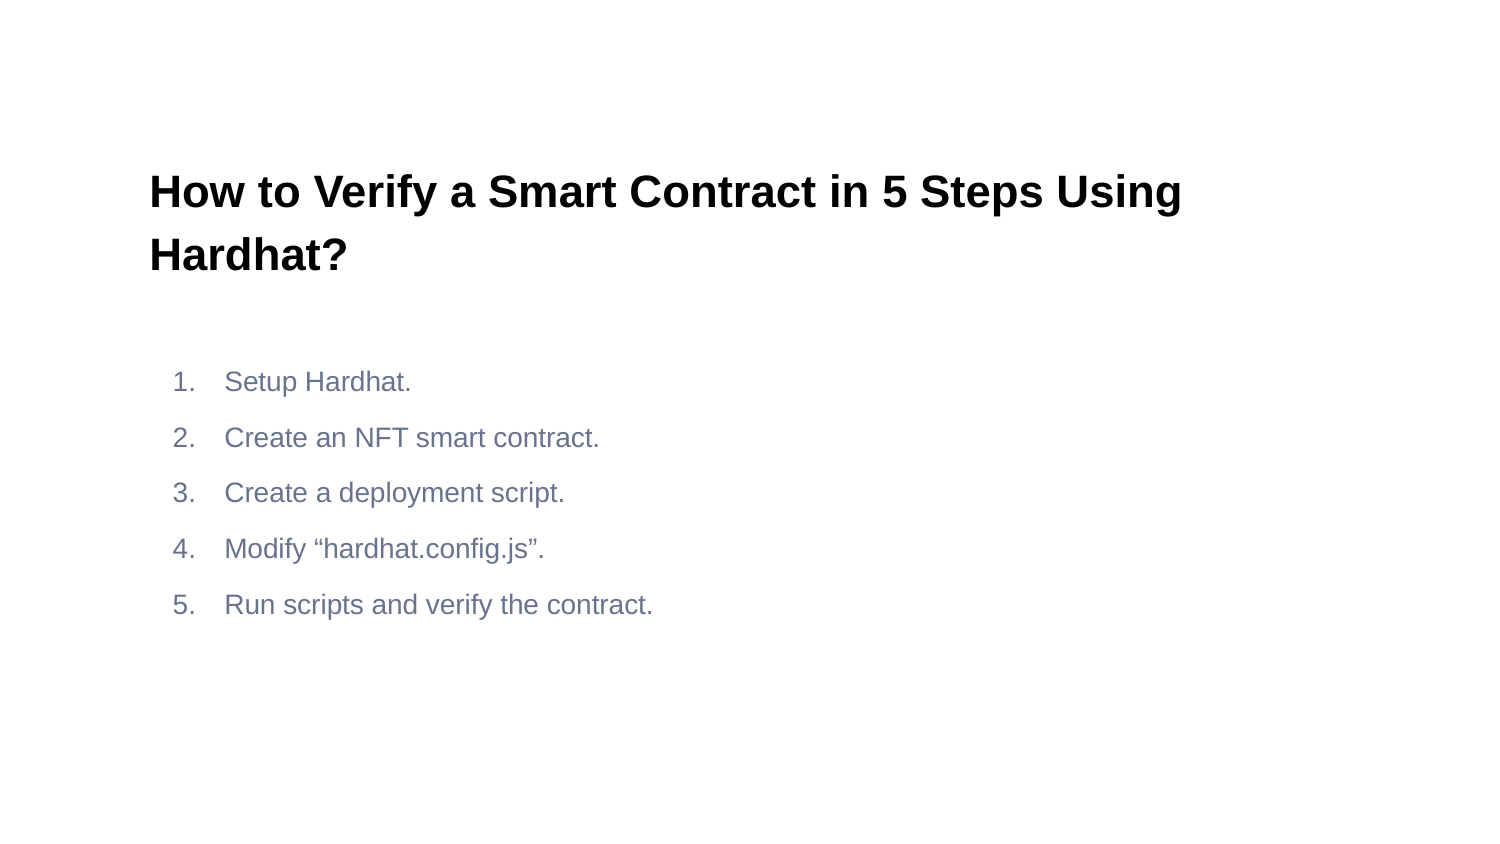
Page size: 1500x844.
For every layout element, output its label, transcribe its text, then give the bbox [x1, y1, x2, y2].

title How to Verify a Smart Contract in 5 Steps Using Hardhat? [134, 138, 1366, 296]
list Setup Hardhat. Create an NFT smart contract. Create a deployment script. Modify “hardhat.config.js”. Run scripts and verify the contract. [134, 326, 1366, 729]
